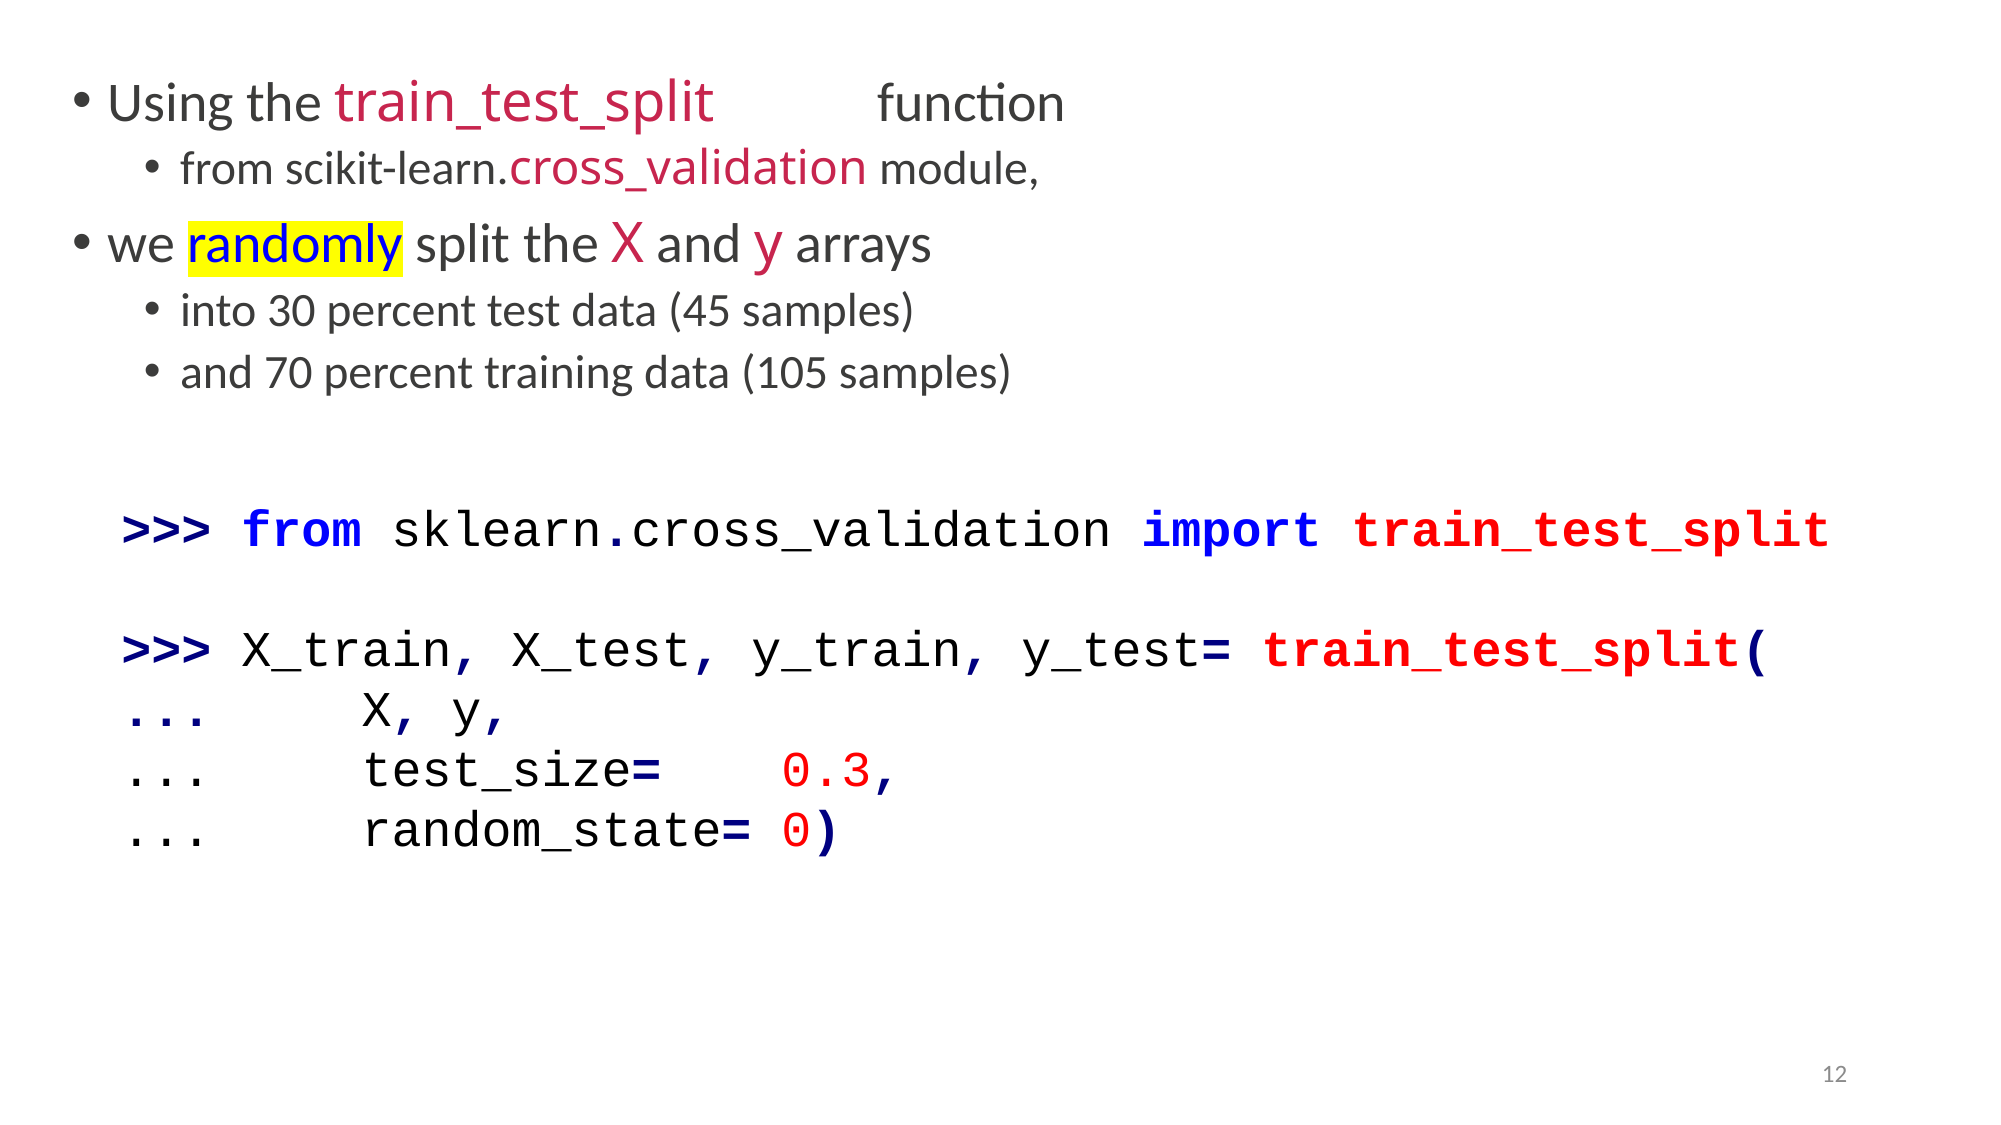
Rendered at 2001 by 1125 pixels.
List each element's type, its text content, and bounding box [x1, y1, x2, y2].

list Using the train_test_split function from scikit-learn.cross_validation module, we randomly split the X and y arrays into 30 percent test data (45 samples) and 70 percent training data (105 samples) [56, 65, 1124, 458]
slide_number 12 [1412, 1042, 1863, 1103]
text_box >>> from sklearn.cross_validation import train_test_split >>> X_train, X_test, y_train, y_test= train_test_split( ... X, y, ... test_size= 0.3, ... random_state= 0) [106, 488, 1894, 864]
